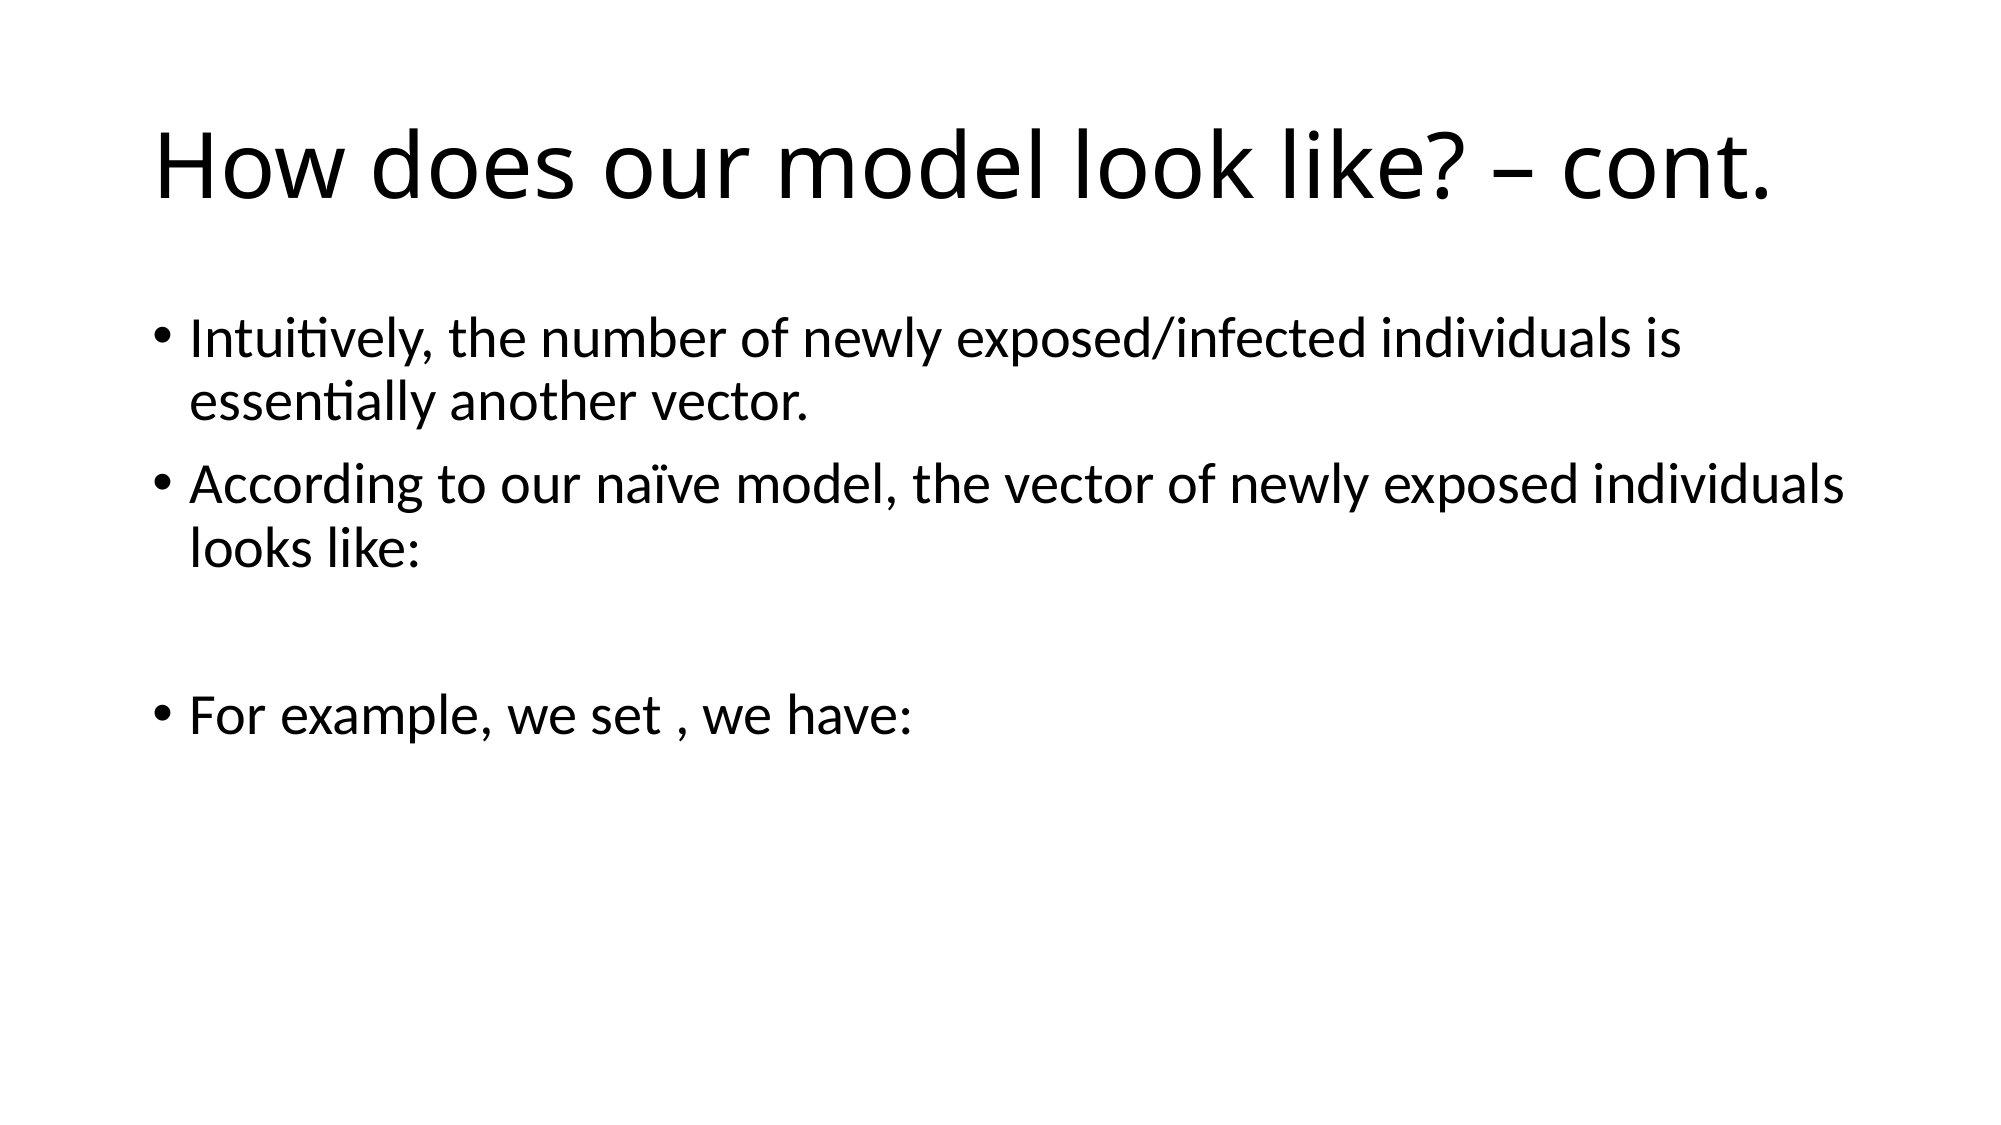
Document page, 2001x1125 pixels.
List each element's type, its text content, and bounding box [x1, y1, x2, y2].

title How does our model look like? – cont. [137, 59, 1863, 278]
